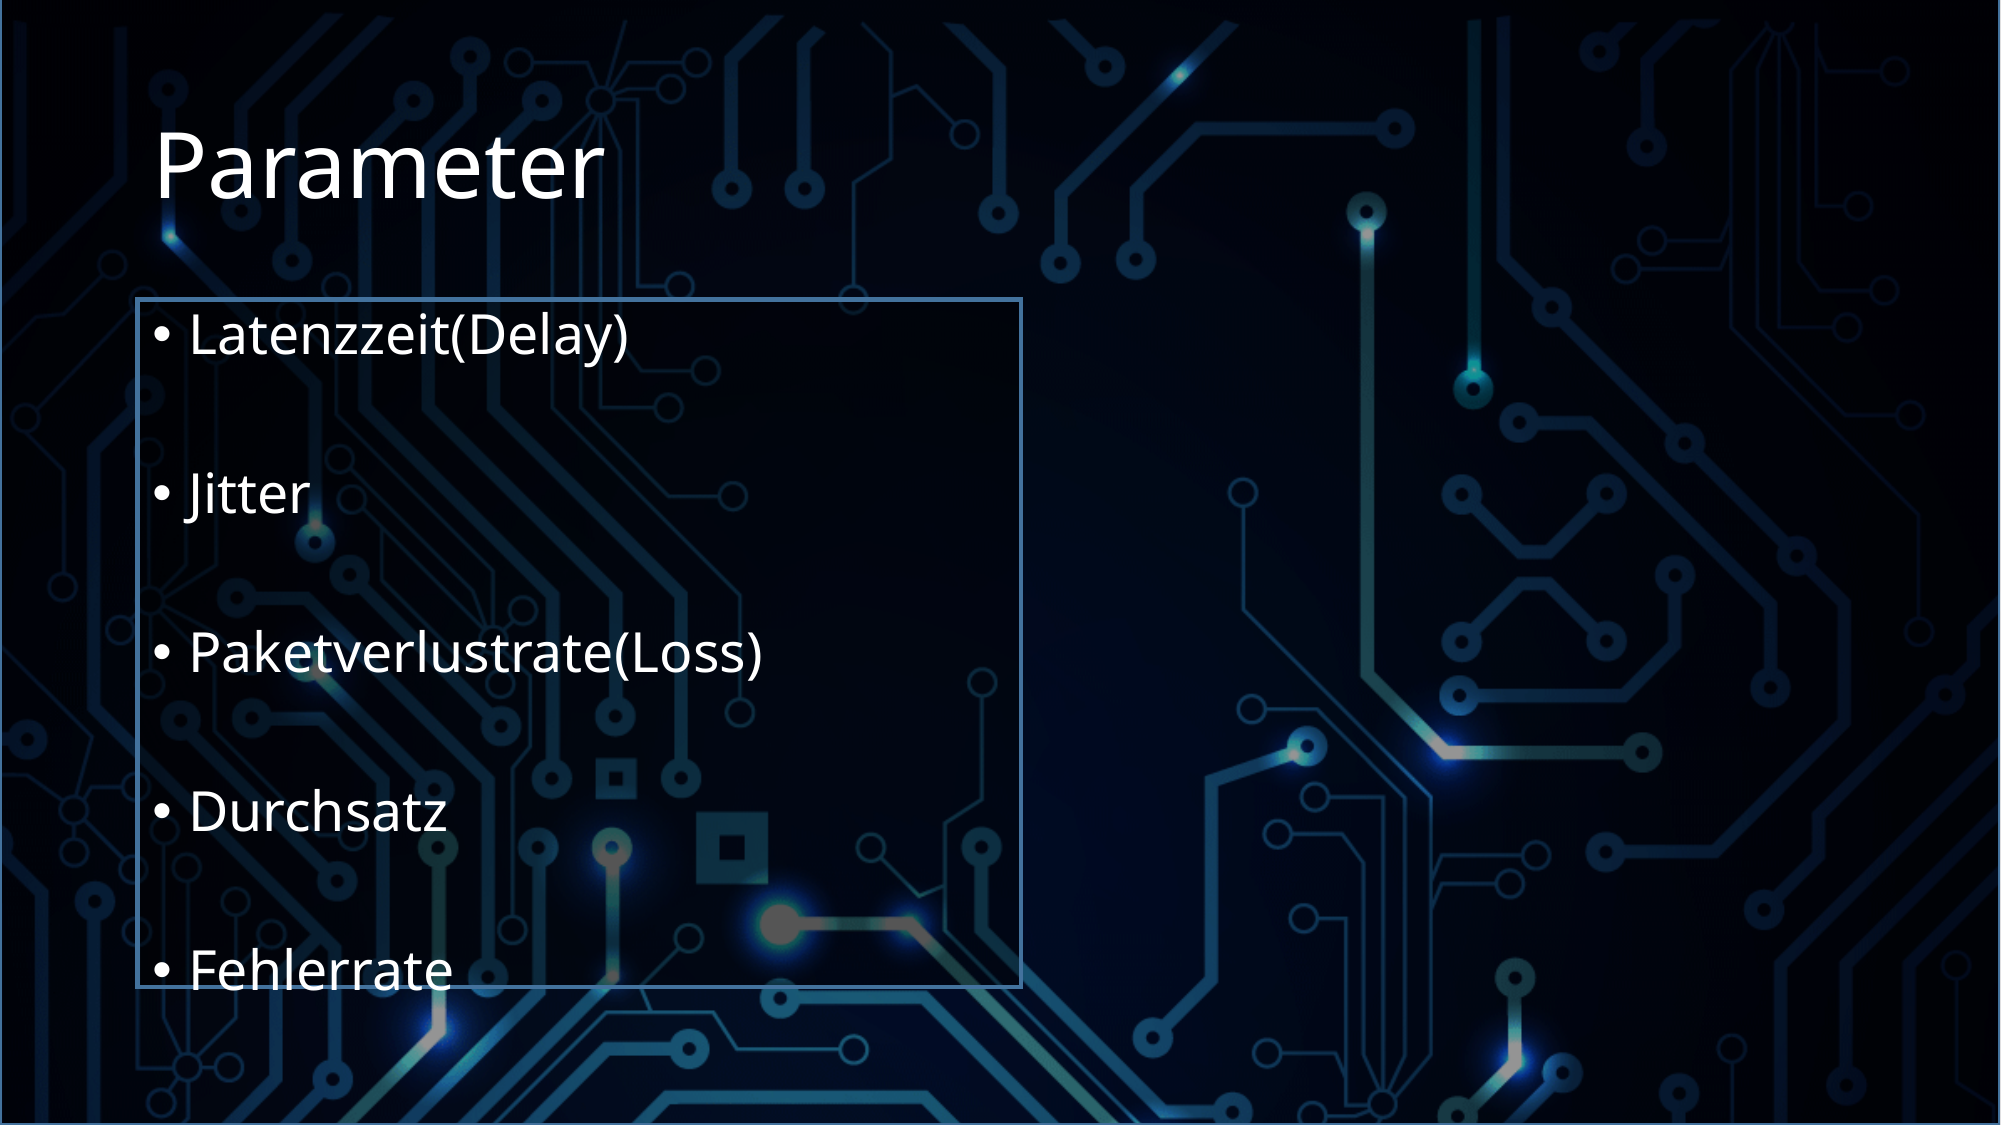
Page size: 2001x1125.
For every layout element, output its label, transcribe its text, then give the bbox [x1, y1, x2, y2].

list Latenzzeit(Delay) Jitter Paketverlustrate(Loss) Durchsatz Fehlerrate [137, 299, 1863, 1014]
text_box [0, 0, 2000, 1125]
title Parameter [137, 59, 1863, 278]
